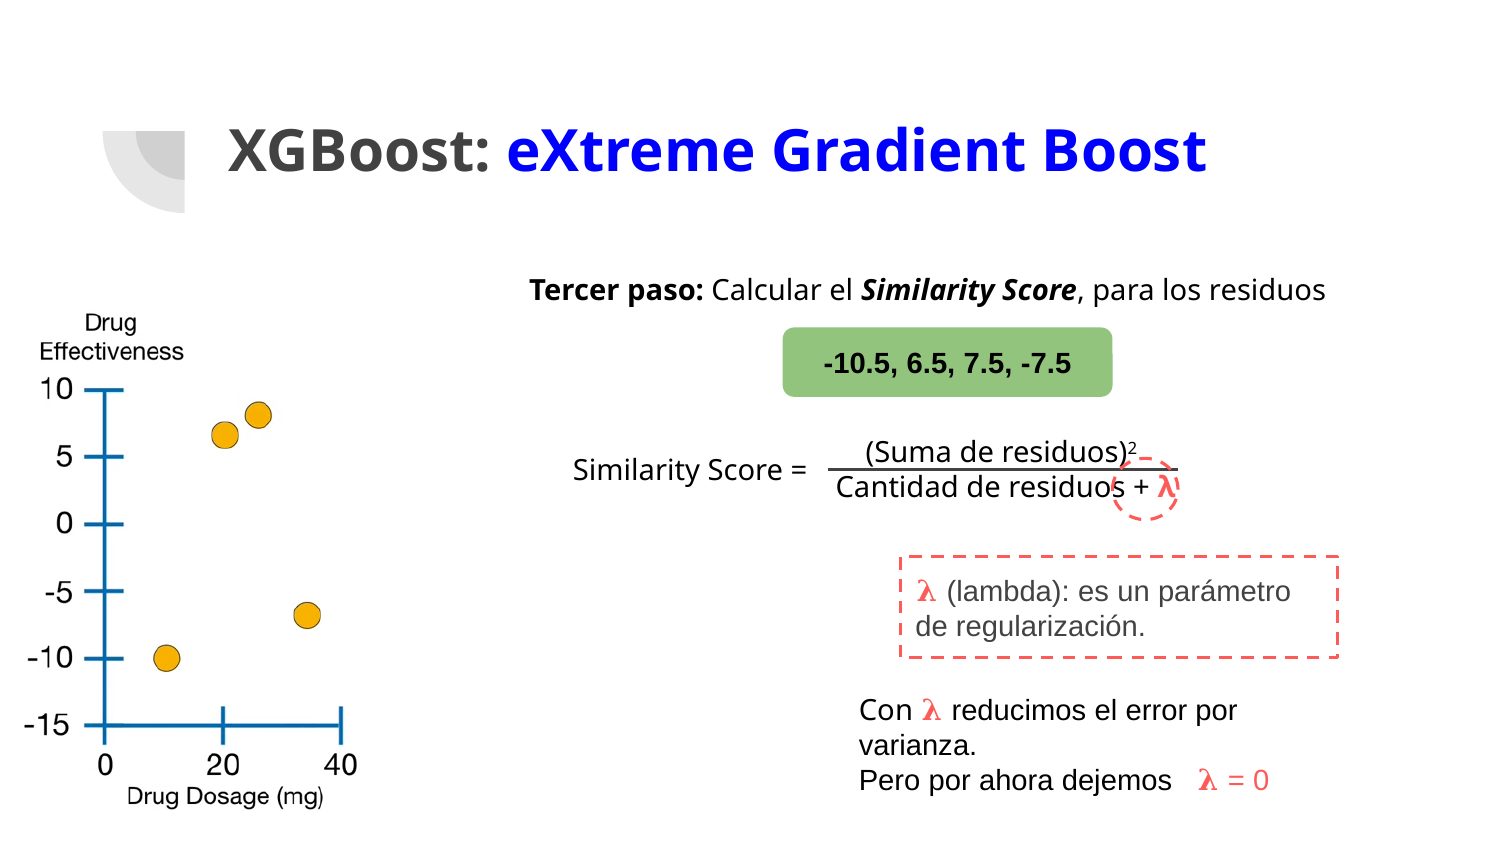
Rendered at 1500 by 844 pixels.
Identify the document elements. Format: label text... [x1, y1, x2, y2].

text_box -10.5, 6.5, 7.5, -7.5 [782, 327, 1113, 397]
text_box [1112, 477, 1178, 520]
text_box 𝛌 (lambda): es un parámetro de regularización. [900, 556, 1338, 658]
title XGBoost: eXtreme Gradient Boost [213, 98, 1368, 263]
text_box [1121, 458, 1170, 468]
list Tercer paso: Calcular el Similarity Score, para los residuos [514, 256, 1368, 468]
text_box Similarity Score = [557, 436, 828, 502]
text_box Con 𝛌 reducimos el error por varianza. Pero por ahora dejemos 𝛌 = 0 [843, 676, 1379, 812]
picture [21, 289, 403, 822]
text_box (Suma de residuos)2 Cantidad de residuos + λ [820, 418, 1195, 519]
